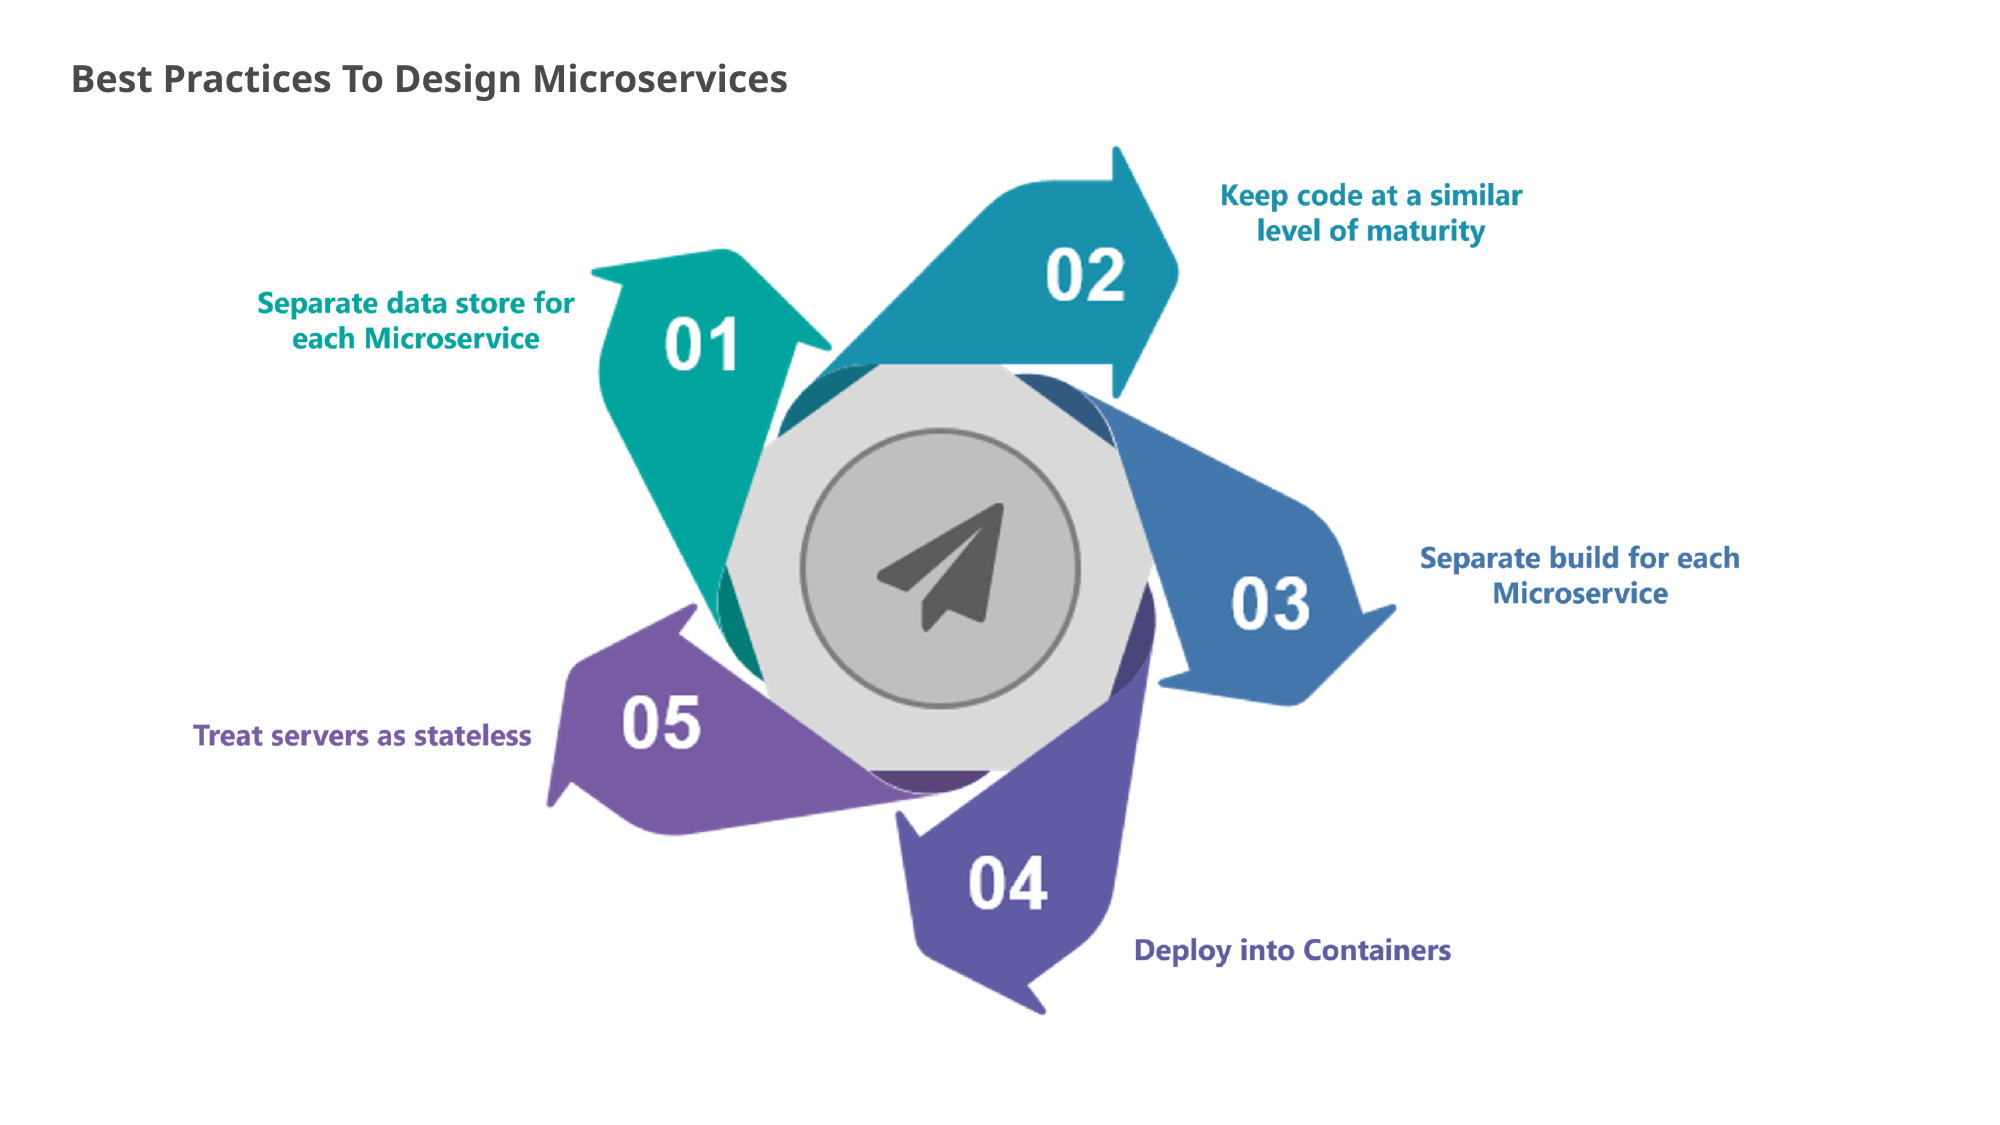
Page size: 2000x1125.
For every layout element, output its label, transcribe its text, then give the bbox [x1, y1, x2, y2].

text_box Best Practices To Design Microservices [55, 47, 804, 108]
picture [175, 144, 1767, 1017]
